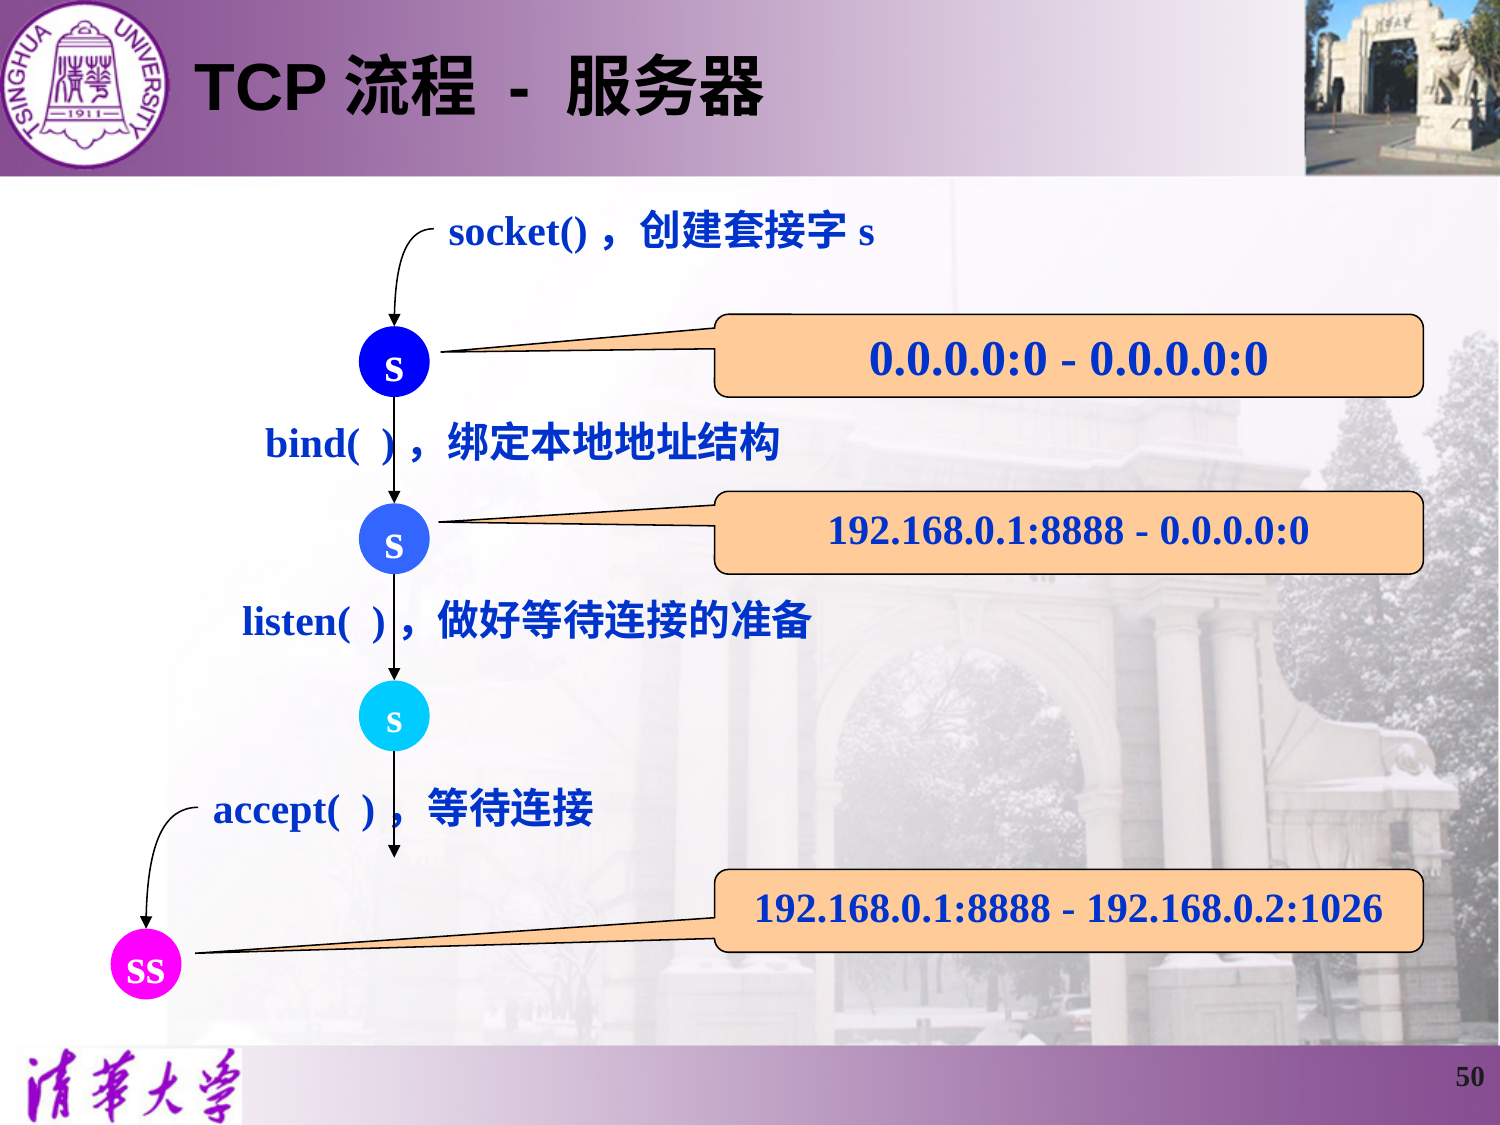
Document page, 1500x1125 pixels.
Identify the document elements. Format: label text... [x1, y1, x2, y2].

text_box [110, 807, 1424, 1000]
picture [0, 0, 1500, 1125]
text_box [228, 573, 828, 752]
slide_number 50 [1187, 1050, 1500, 1125]
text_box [358, 228, 1424, 396]
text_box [252, 396, 1424, 575]
title TCP流程 - 服务器 [179, 19, 1306, 149]
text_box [200, 751, 607, 806]
text_box socket()，创建套接字s [433, 196, 890, 227]
